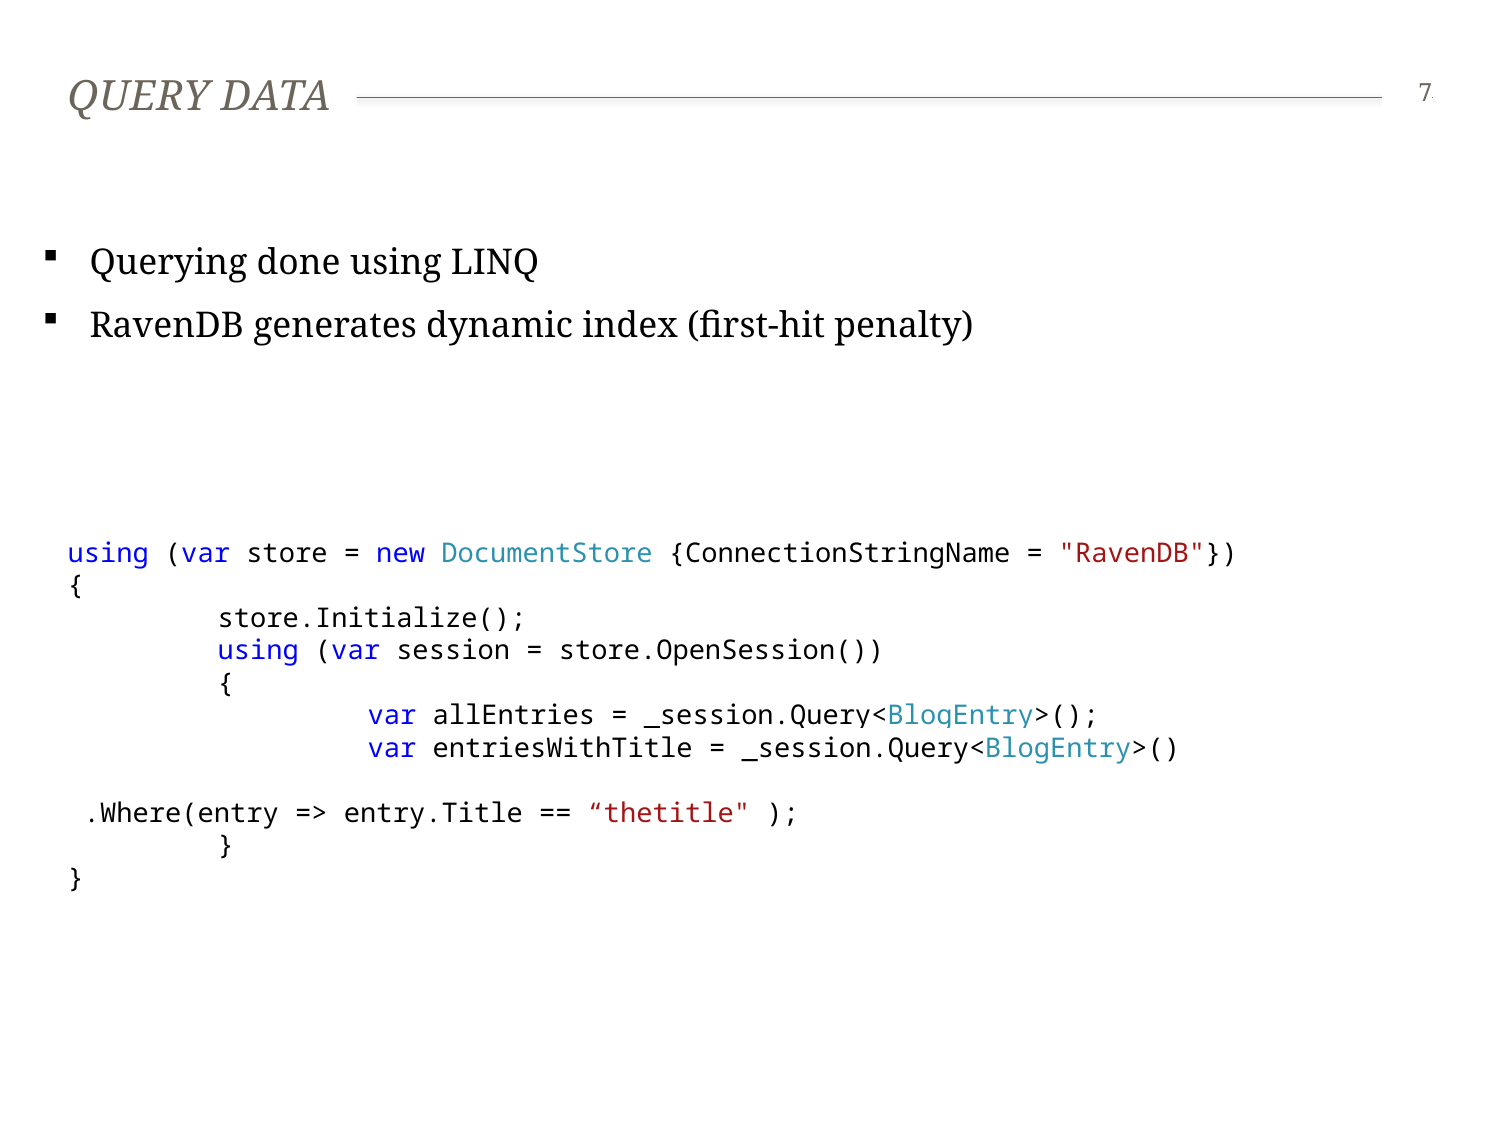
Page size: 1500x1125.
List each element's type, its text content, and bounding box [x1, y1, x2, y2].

text_box Querying done using LINQ RavenDB generates dynamic index (first-hit penalty) [27, 231, 990, 352]
title Query data [52, 68, 357, 120]
slide_number 7 [1381, 70, 1433, 117]
text_box using (var store = new DocumentStore {ConnectionStringName = "RavenDB"}) { store.Initialize(); using (var session = store.OpenSession()) { var allEntries = _session.Query<BlogEntry>(); var entriesWithTitle = _session.Query<BlogEntry>() .Where(entry => entry.Title == “thetitle" ); } } [52, 527, 1433, 900]
